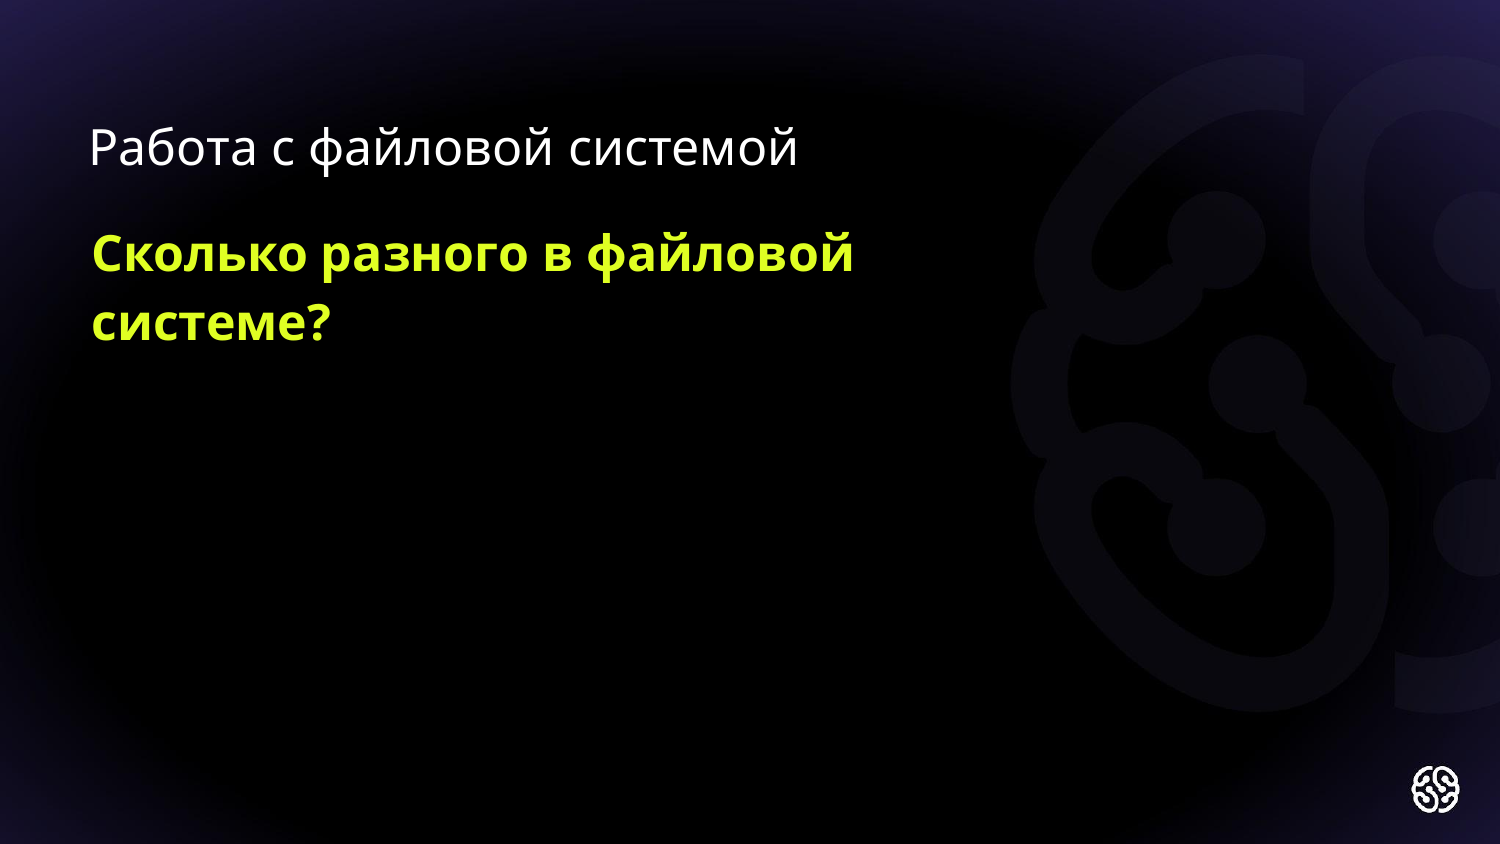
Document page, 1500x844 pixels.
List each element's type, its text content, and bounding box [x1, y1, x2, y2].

subtitle Работа с файловой системой [88, 0, 1412, 396]
picture [0, 0, 1500, 844]
